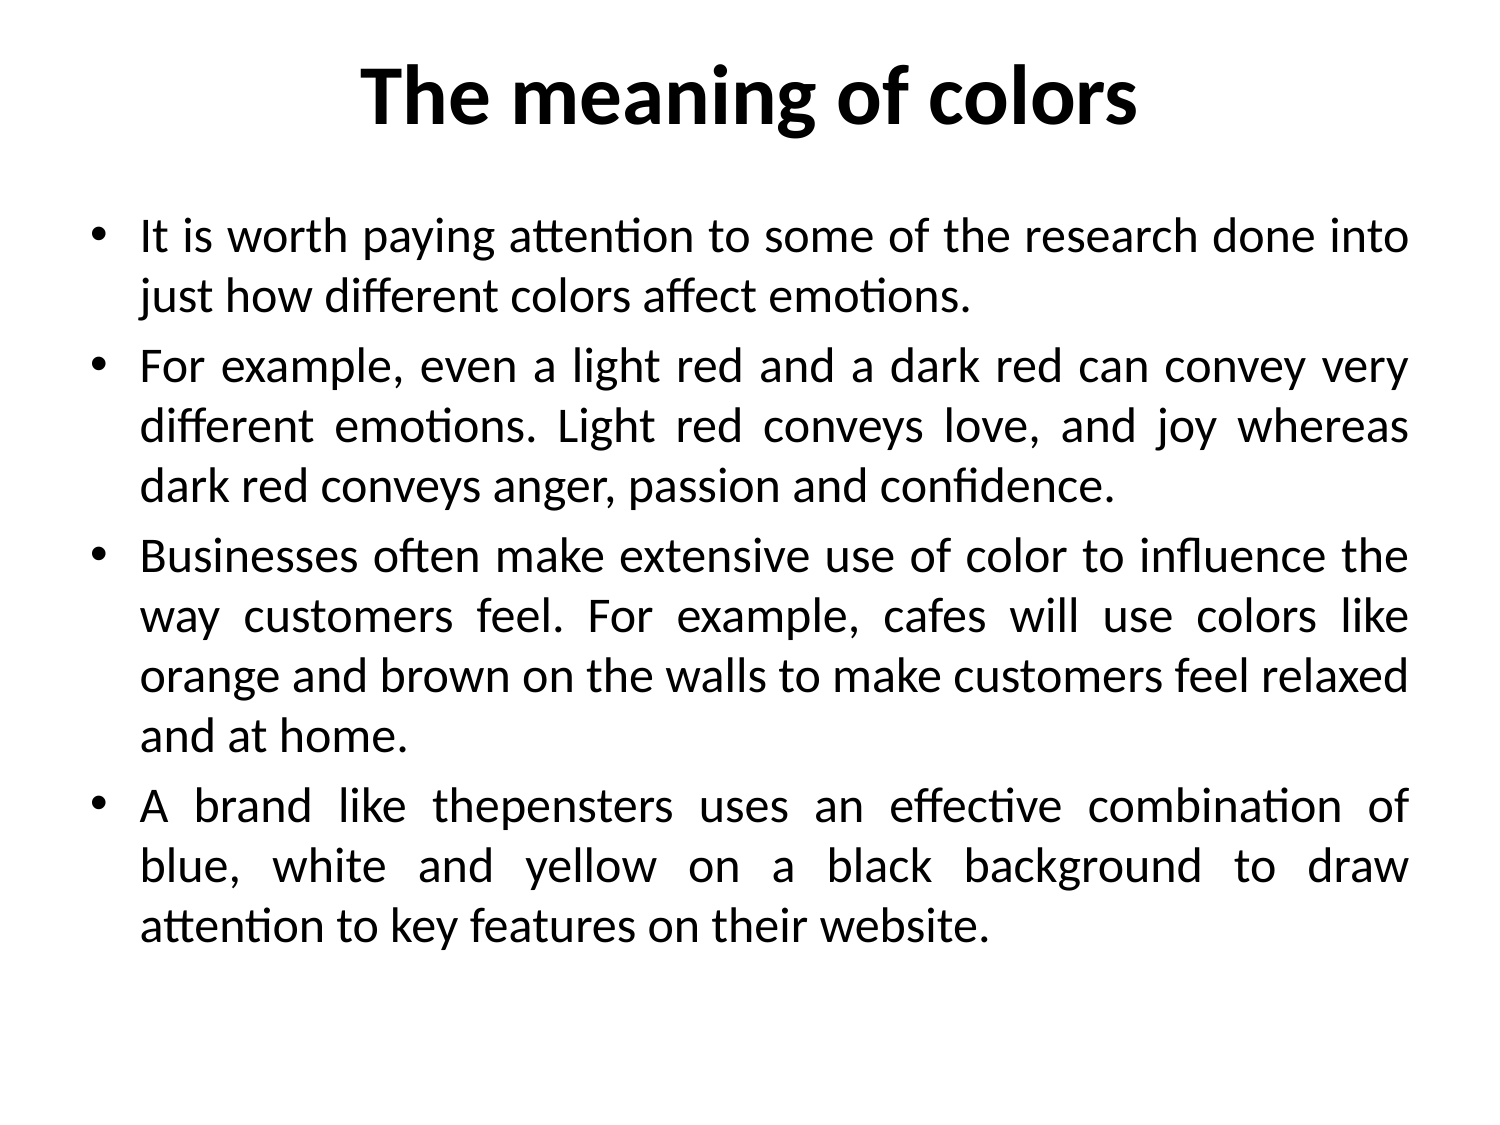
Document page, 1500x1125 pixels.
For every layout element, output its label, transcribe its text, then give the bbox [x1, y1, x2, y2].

list It is worth paying attention to some of the research done into just how different colors affect emotions. For example, even a light red and a dark red can convey very different emotions. Light red conveys love, and joy whereas dark red conveys anger, passion and confidence. Businesses often make extensive use of color to influence the way customers feel. For example, cafes will use colors like orange and brown on the walls to make customers feel relaxed and at home. A brand like thepensters uses an effective combination of blue, white and yellow on a black background to draw attention to key features on their website. [75, 125, 1425, 1094]
title The meaning of colors [75, 30, 1425, 125]
